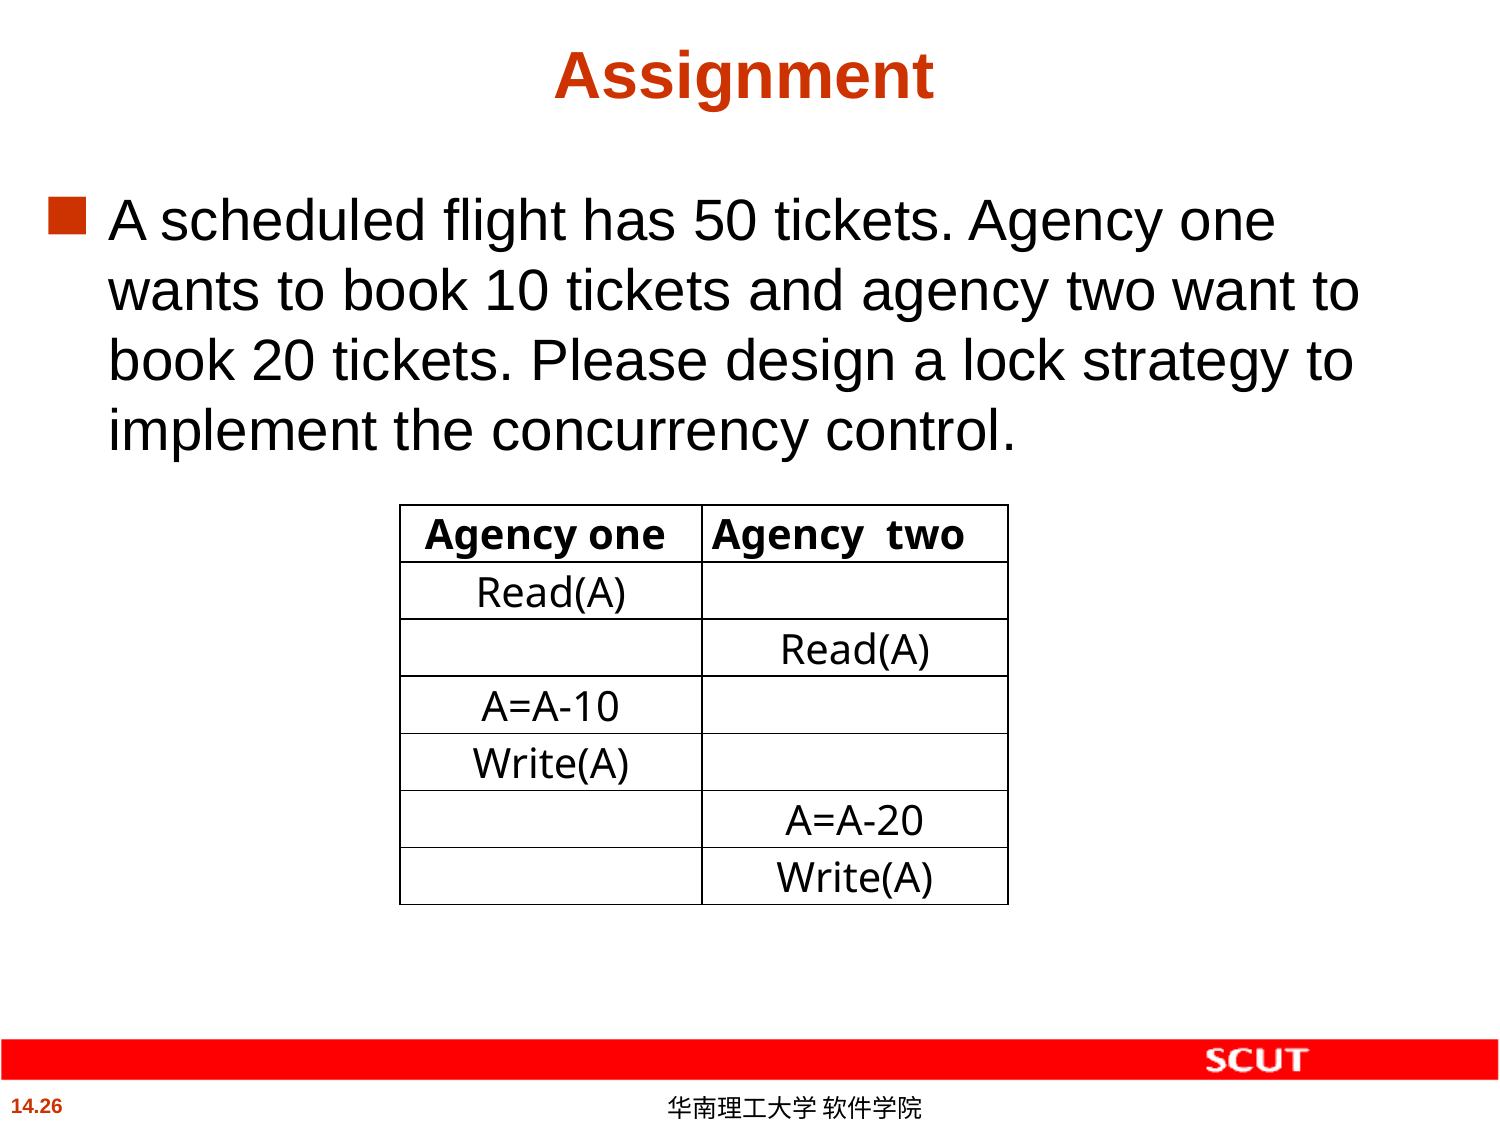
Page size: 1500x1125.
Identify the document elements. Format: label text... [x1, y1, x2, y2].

title Assignment [37, 18, 1452, 120]
table_cell [401, 620, 701, 675]
table_cell [703, 563, 1007, 618]
table_cell [401, 791, 701, 847]
table_cell Write(A) [401, 734, 701, 790]
table_header Agency two [703, 506, 1007, 561]
table_cell Write(A) [703, 848, 1007, 904]
table_cell [703, 677, 1007, 733]
table_cell [703, 734, 1007, 790]
table_cell A=A-20 [703, 791, 1007, 847]
list A scheduled flight has 50 tickets. Agency one wants to book 10 tickets and agency two want to book 20 tickets. Please design a lock strategy to implement the concurrency control. [37, 174, 1450, 1038]
table_cell Read(A) [401, 563, 701, 618]
table_cell A=A-10 [401, 677, 701, 733]
picture [0, 1038, 1500, 1083]
table_header Agency one [401, 506, 701, 561]
table_cell Read(A) [703, 620, 1007, 675]
table_cell [401, 848, 701, 904]
